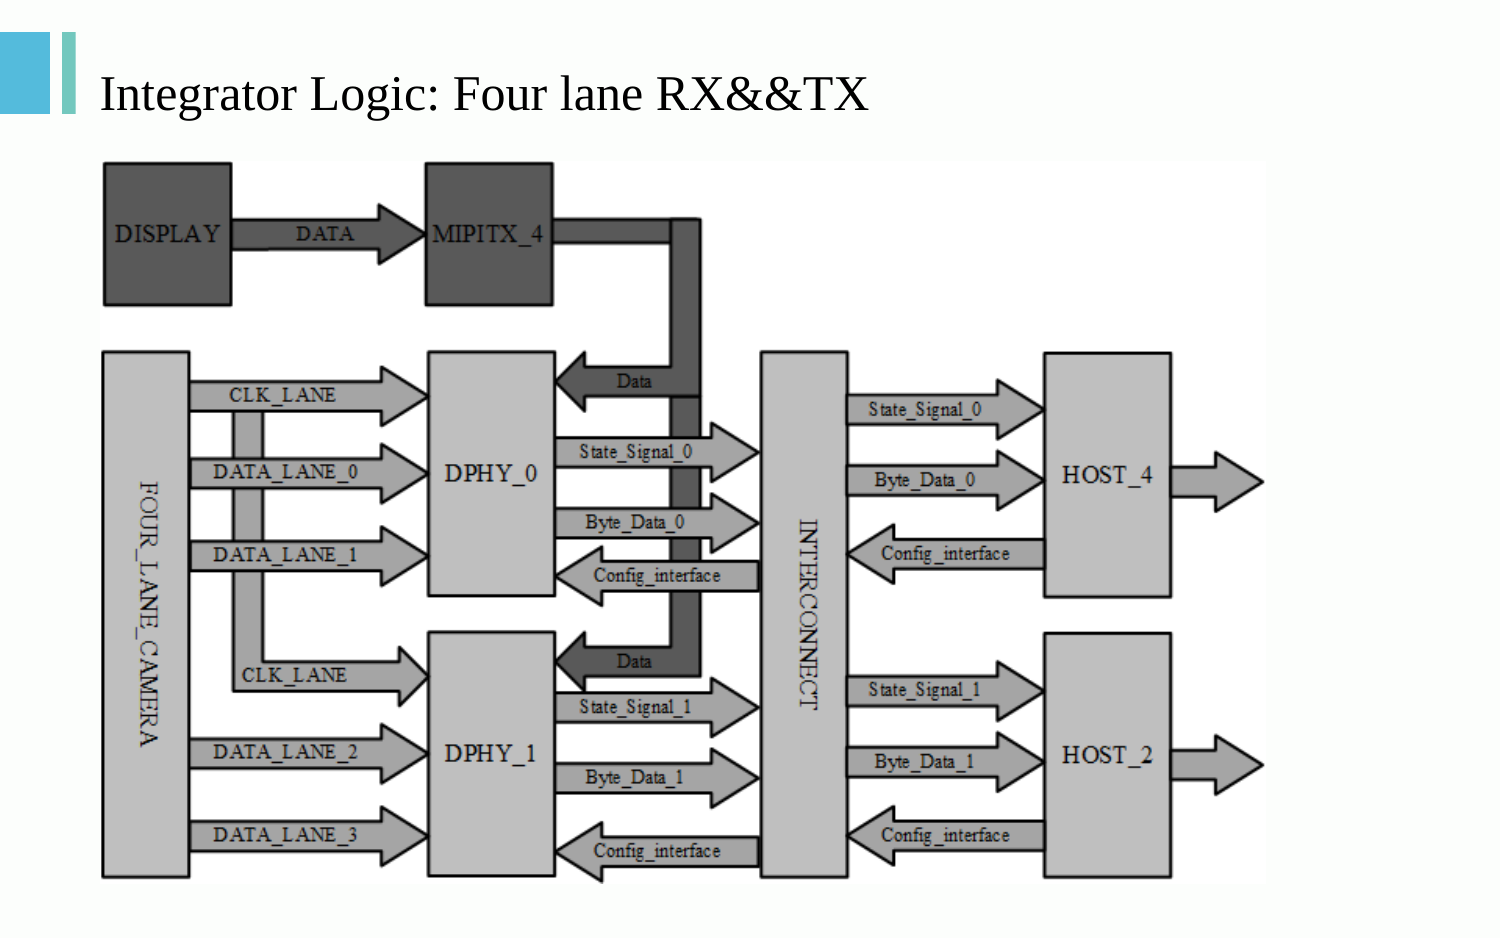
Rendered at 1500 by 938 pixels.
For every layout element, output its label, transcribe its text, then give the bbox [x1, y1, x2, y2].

title Integrator Logic: Four lane RX&&TX [88, 33, 1425, 149]
picture [100, 161, 1266, 884]
